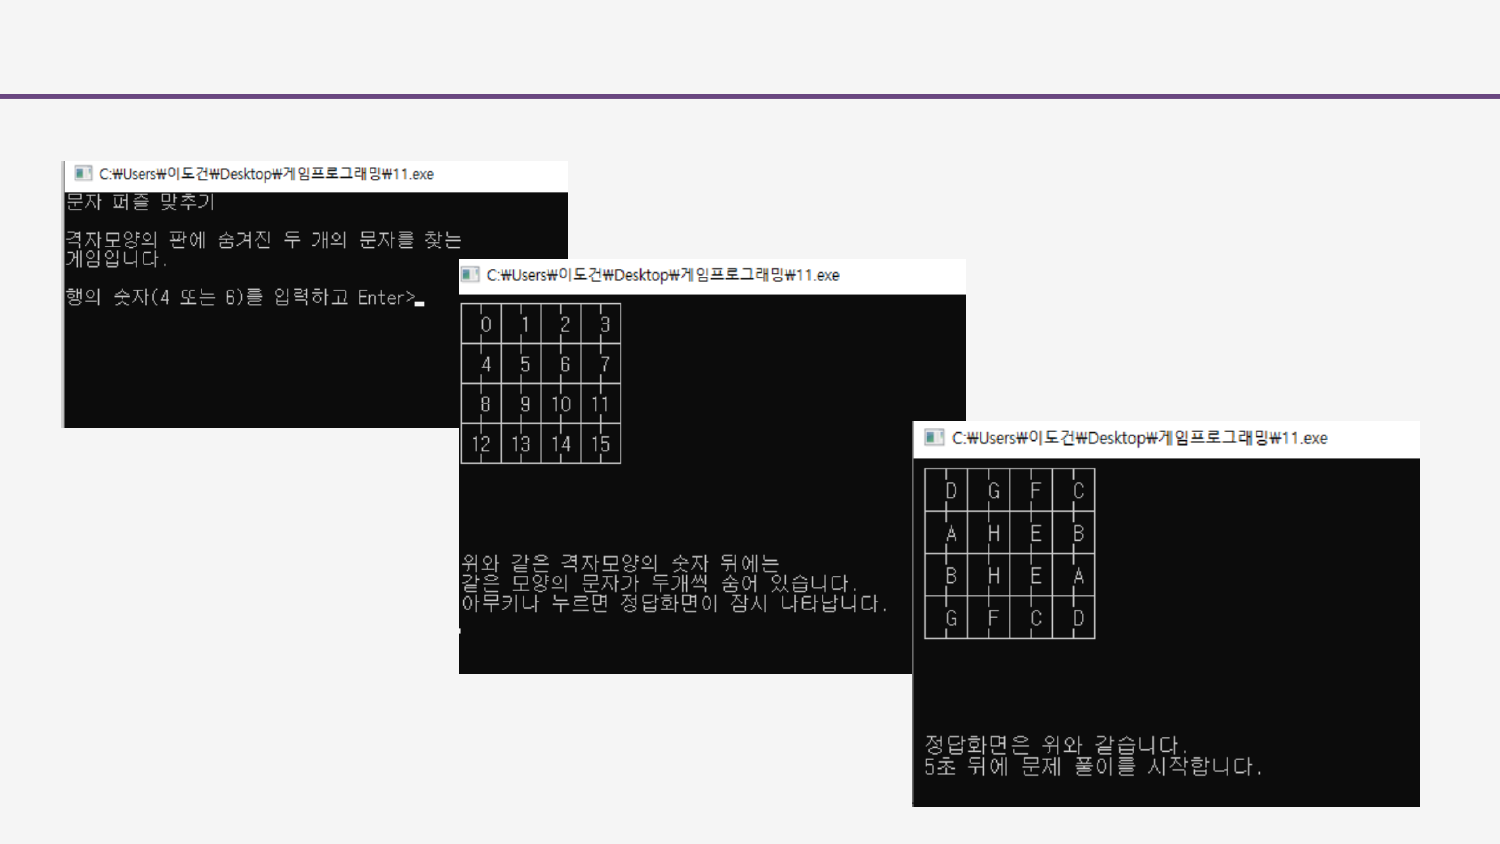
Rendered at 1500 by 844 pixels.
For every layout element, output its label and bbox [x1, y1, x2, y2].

picture [61, 161, 1420, 807]
picture [0, 94, 1500, 99]
